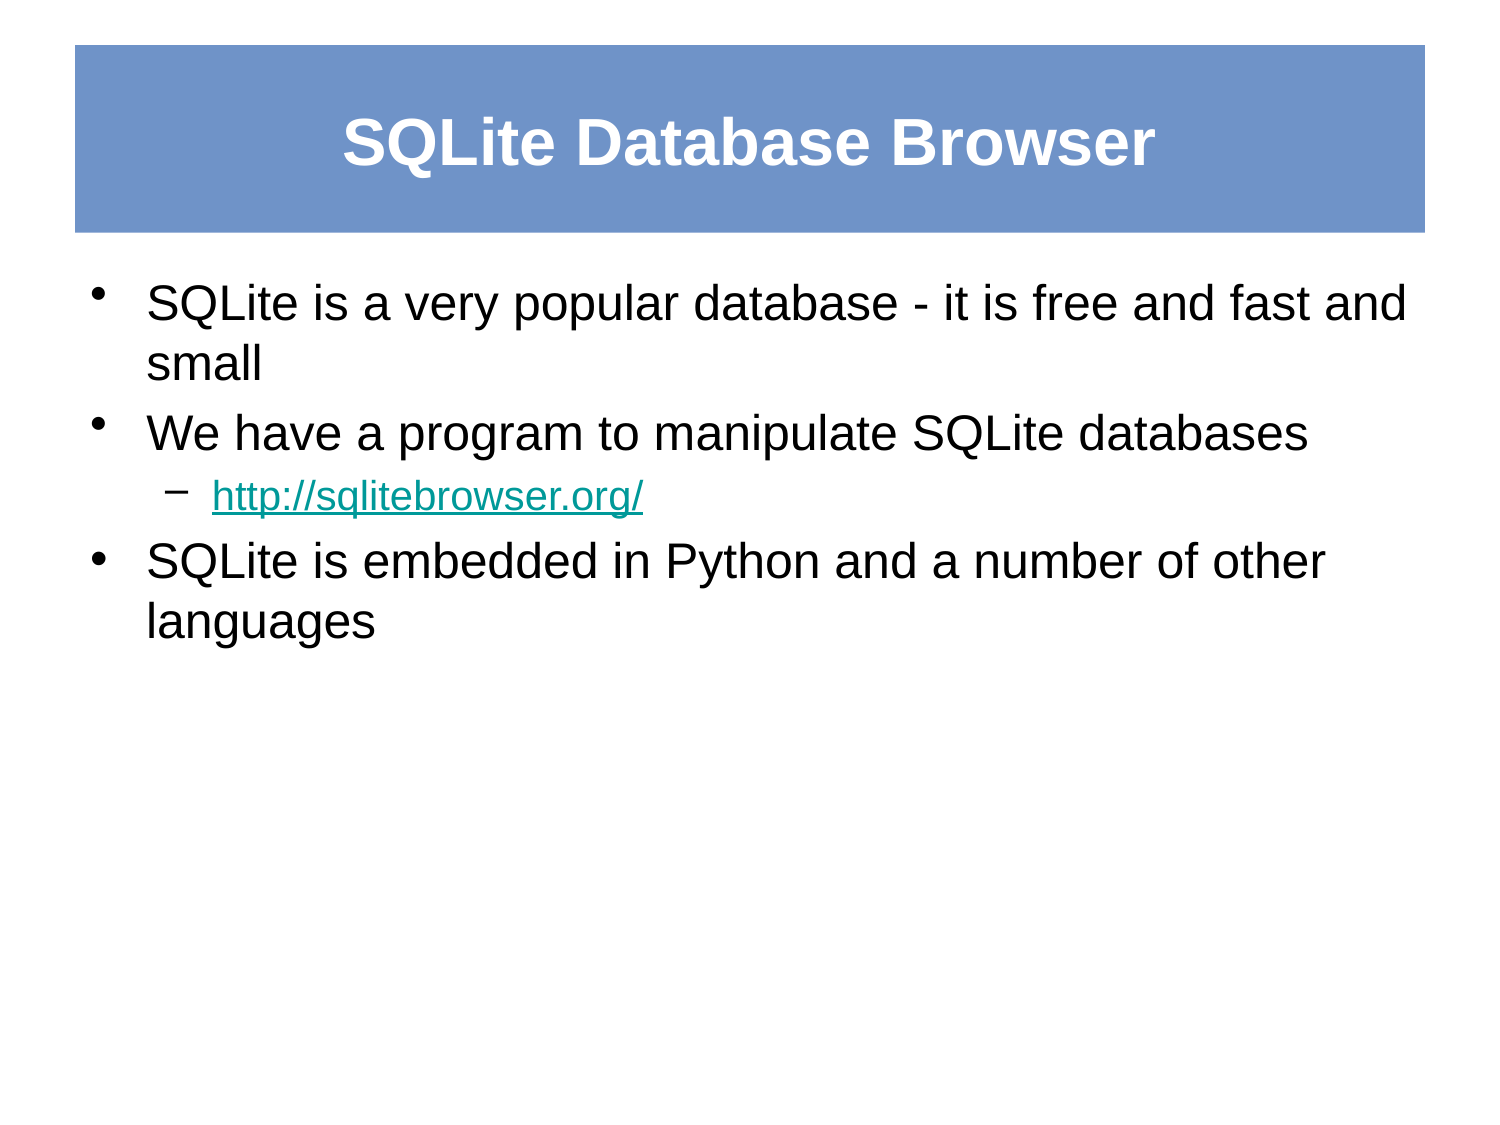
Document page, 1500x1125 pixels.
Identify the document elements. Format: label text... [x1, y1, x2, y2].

list SQLite is a very popular database - it is free and fast and small We have a program to manipulate SQLite databases http://sqlitebrowser.org/ SQLite is embedded in Python and a number of other languages [75, 262, 1425, 1005]
title SQLite Database Browser [74, 44, 1426, 233]
